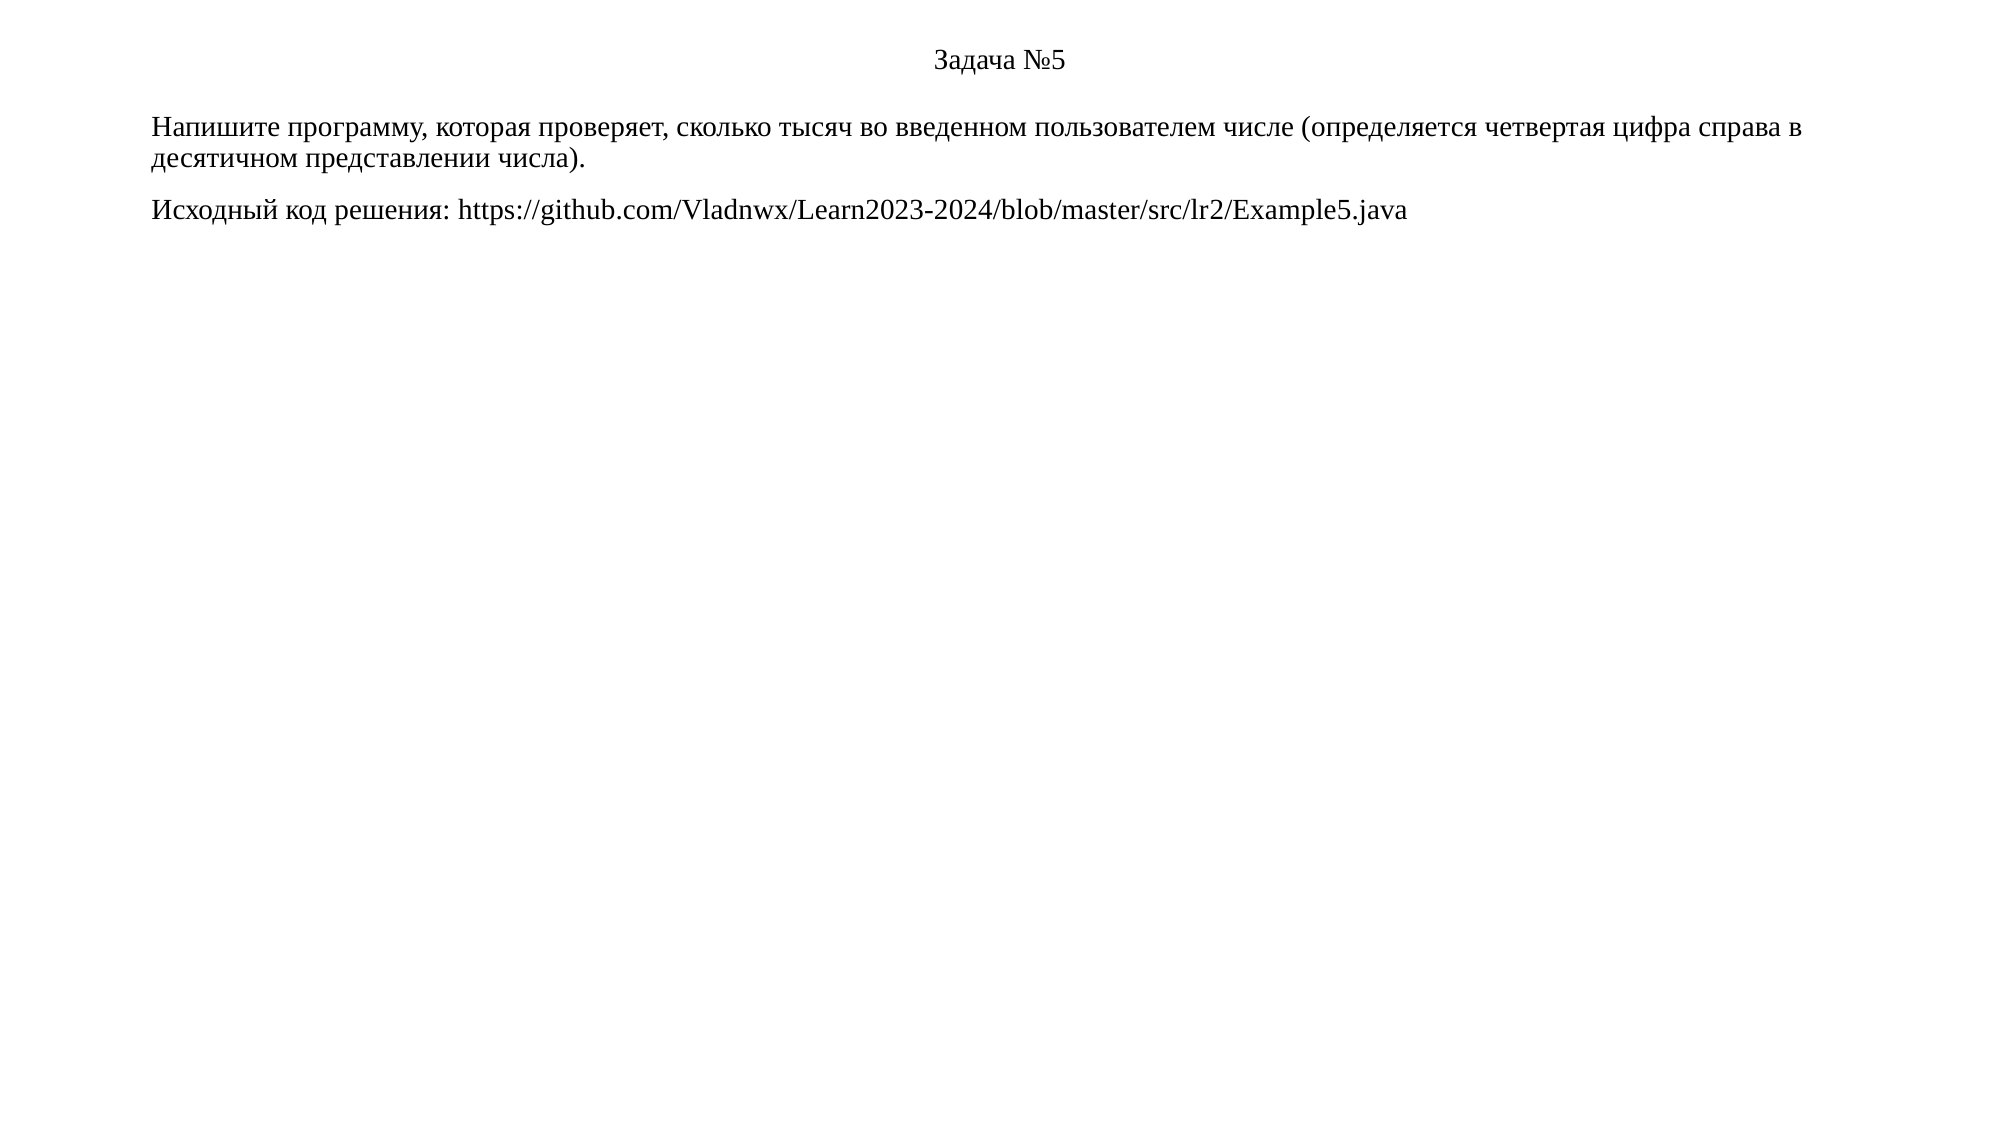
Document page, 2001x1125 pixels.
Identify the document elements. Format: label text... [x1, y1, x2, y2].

list Напишите программу, которая проверяет, сколько тысяч во введенном пользователем числе (определяется четвертая цифра справа в десятичном представлении числа). Исходный код решения: https://github.com/Vladnwx/Learn2023-2024/blob/master/src/lr2/Example5.java [136, 103, 1862, 317]
title Задача №5 [137, 28, 1863, 84]
